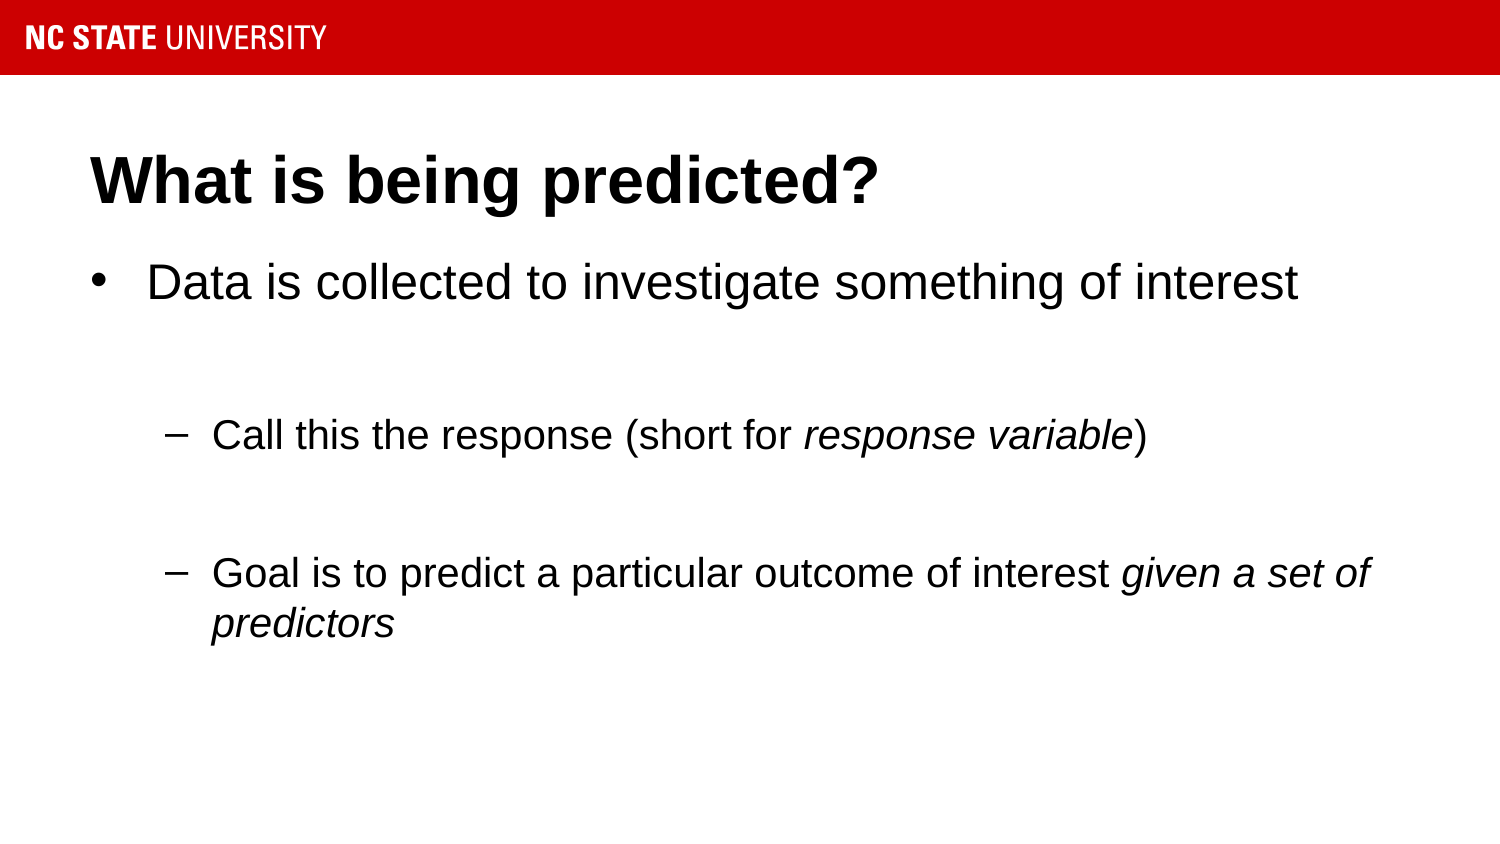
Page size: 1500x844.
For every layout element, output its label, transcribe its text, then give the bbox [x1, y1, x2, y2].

title What is being predicted? [75, 110, 1425, 242]
list Data is collected to investigate something of interest Call this the response (short for response variable) Goal is to predict a particular outcome of interest given a set of predictors [75, 242, 1425, 771]
picture [0, 0, 1500, 75]
